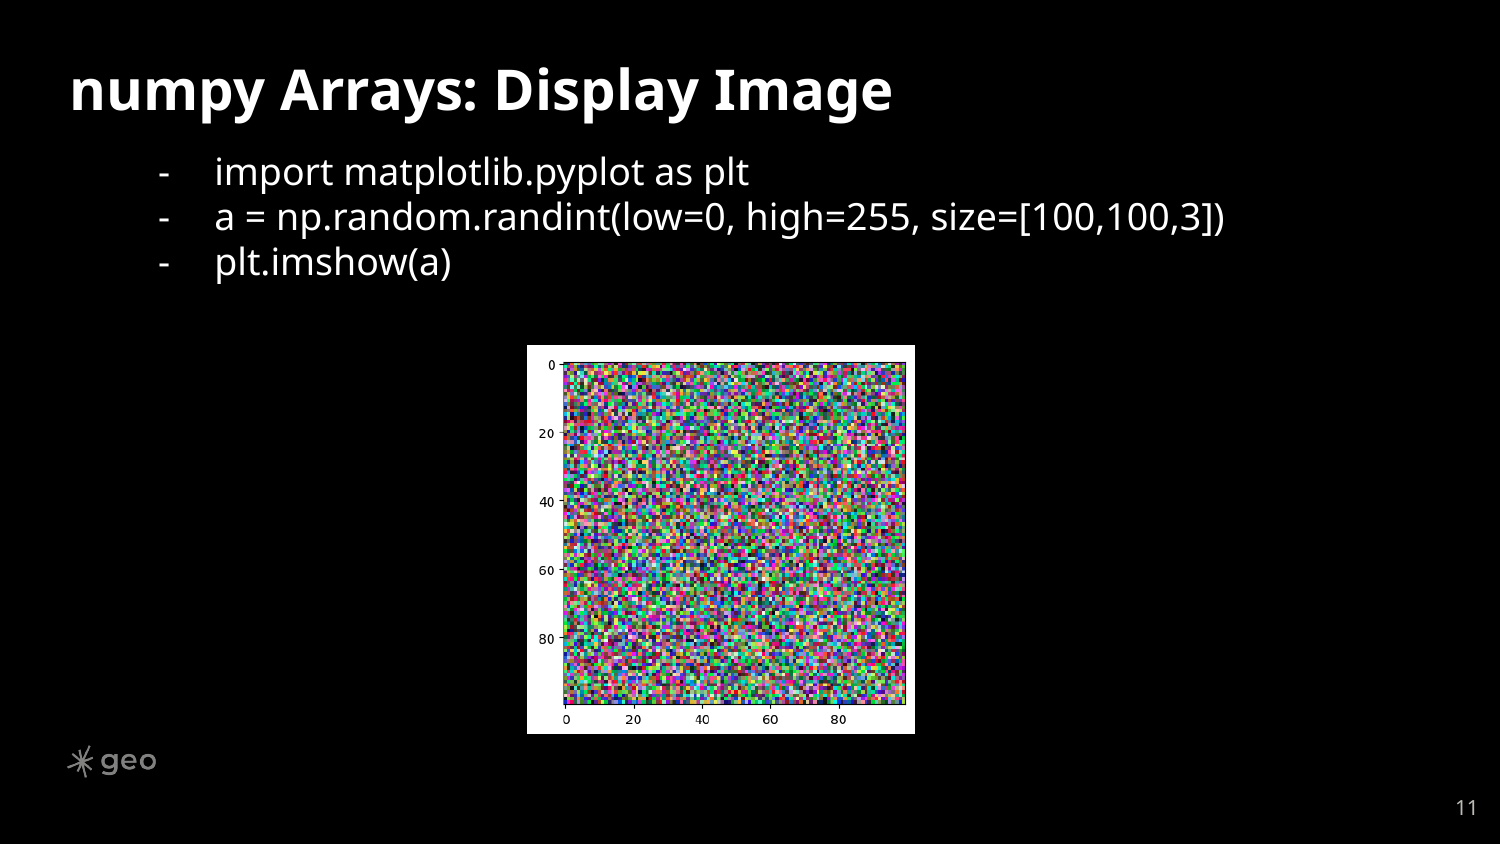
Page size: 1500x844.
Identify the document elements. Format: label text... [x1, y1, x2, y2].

picture [67, 745, 156, 778]
list import matplotlib.pyplot as plt a = np.random.randint(low=0, high=255, size=[100,100,3]) plt.imshow(a) [135, 144, 1429, 717]
picture [527, 345, 915, 734]
title numpy Arrays: Display Image [66, 50, 987, 133]
slide_number ‹#› [1403, 779, 1494, 844]
